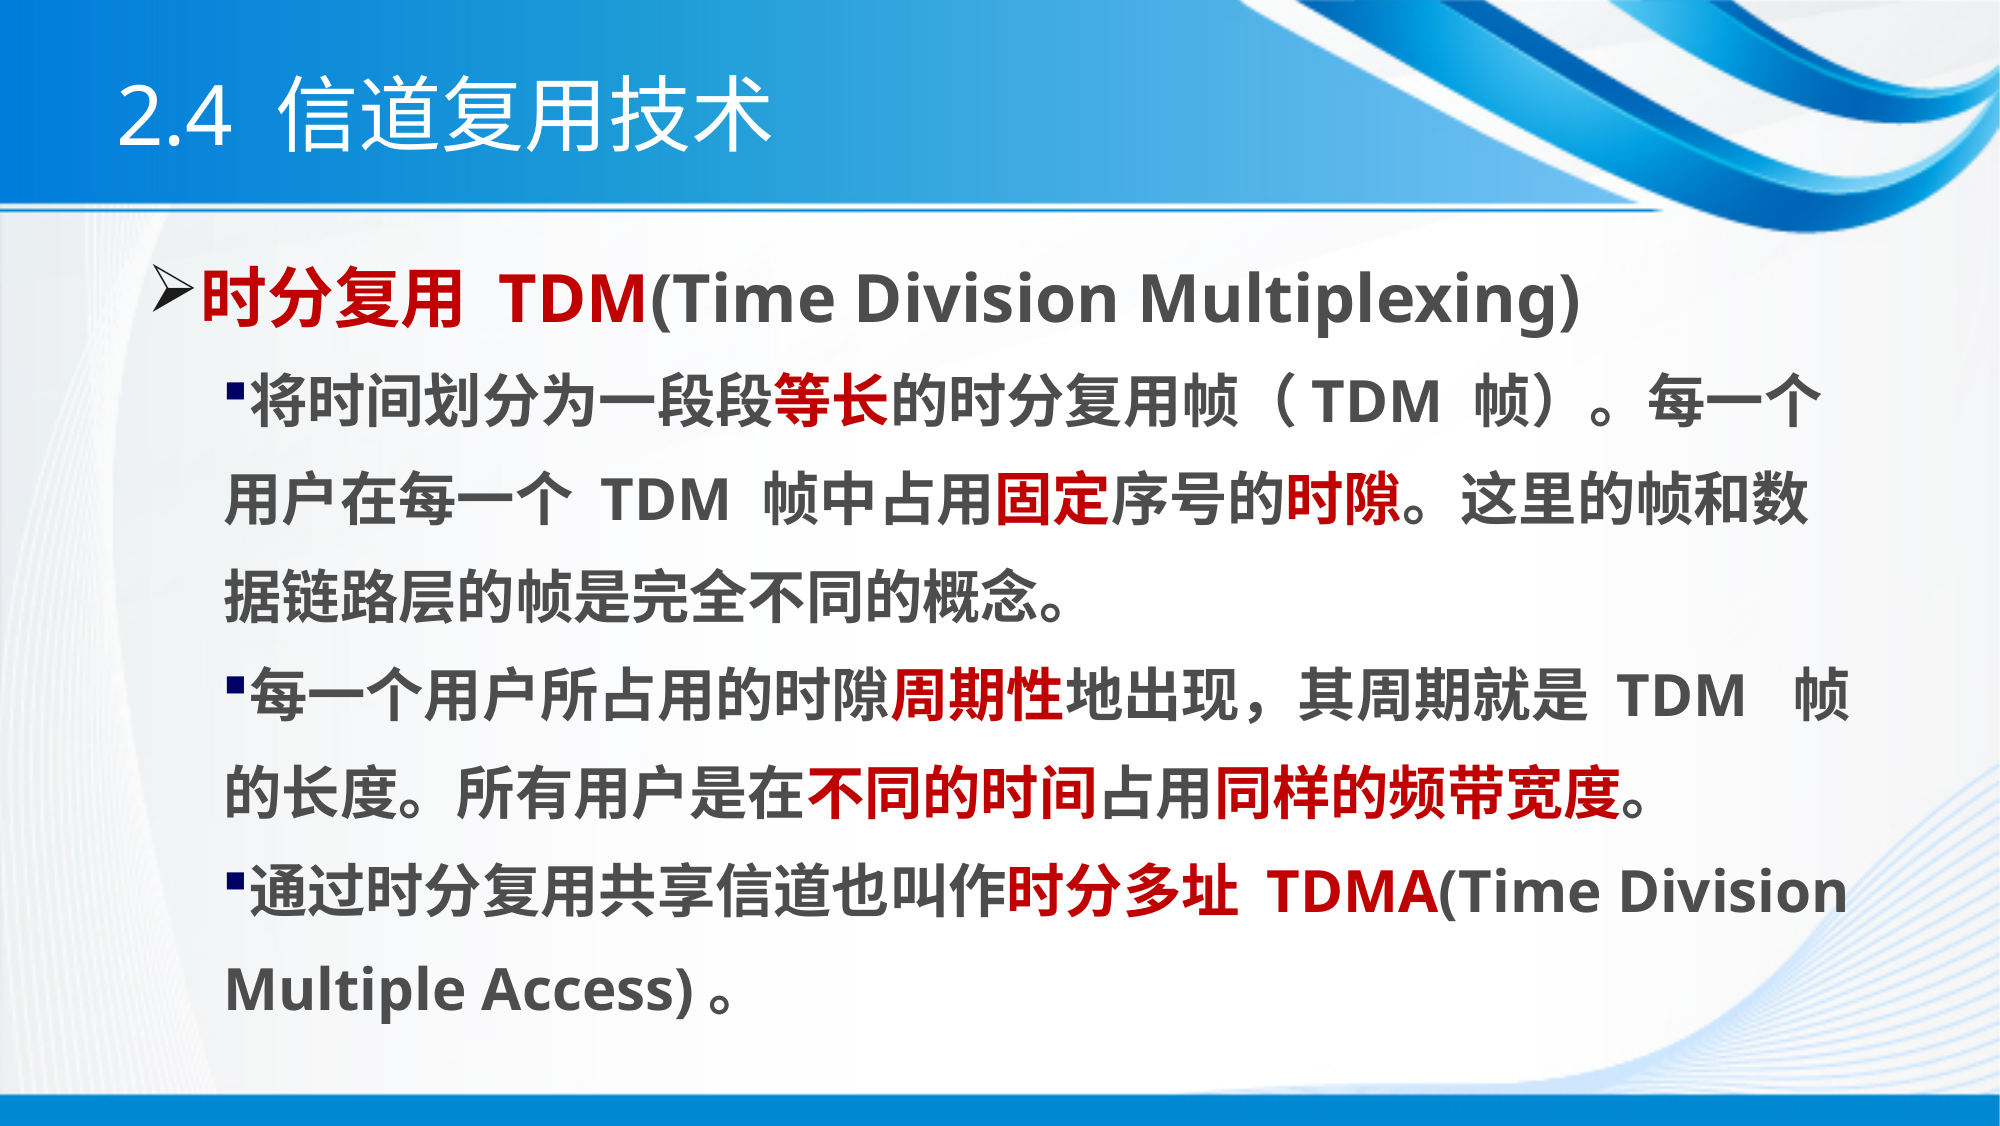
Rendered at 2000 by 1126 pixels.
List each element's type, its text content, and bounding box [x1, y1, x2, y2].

picture [0, 0, 2000, 1126]
title 2.4 信道复用技术 [99, 45, 1900, 180]
list 时分复用 TDM(Time Division Multiplexing) 将时间划分为一段段等长的时分复用帧（TDM 帧）。每一个用户在每一个 TDM 帧中占用固定序号的时隙。这里的帧和数据链路层的帧是完全不同的概念。 每一个用户所占用的时隙周期性地出现，其周期就是 TDM 帧的长度。所有用户是在不同的时间占用同样的频带宽度。 通过时分复用共享信道也叫作时分多址 TDMA(Time Division Multiple Access)。 [72, 207, 1873, 993]
